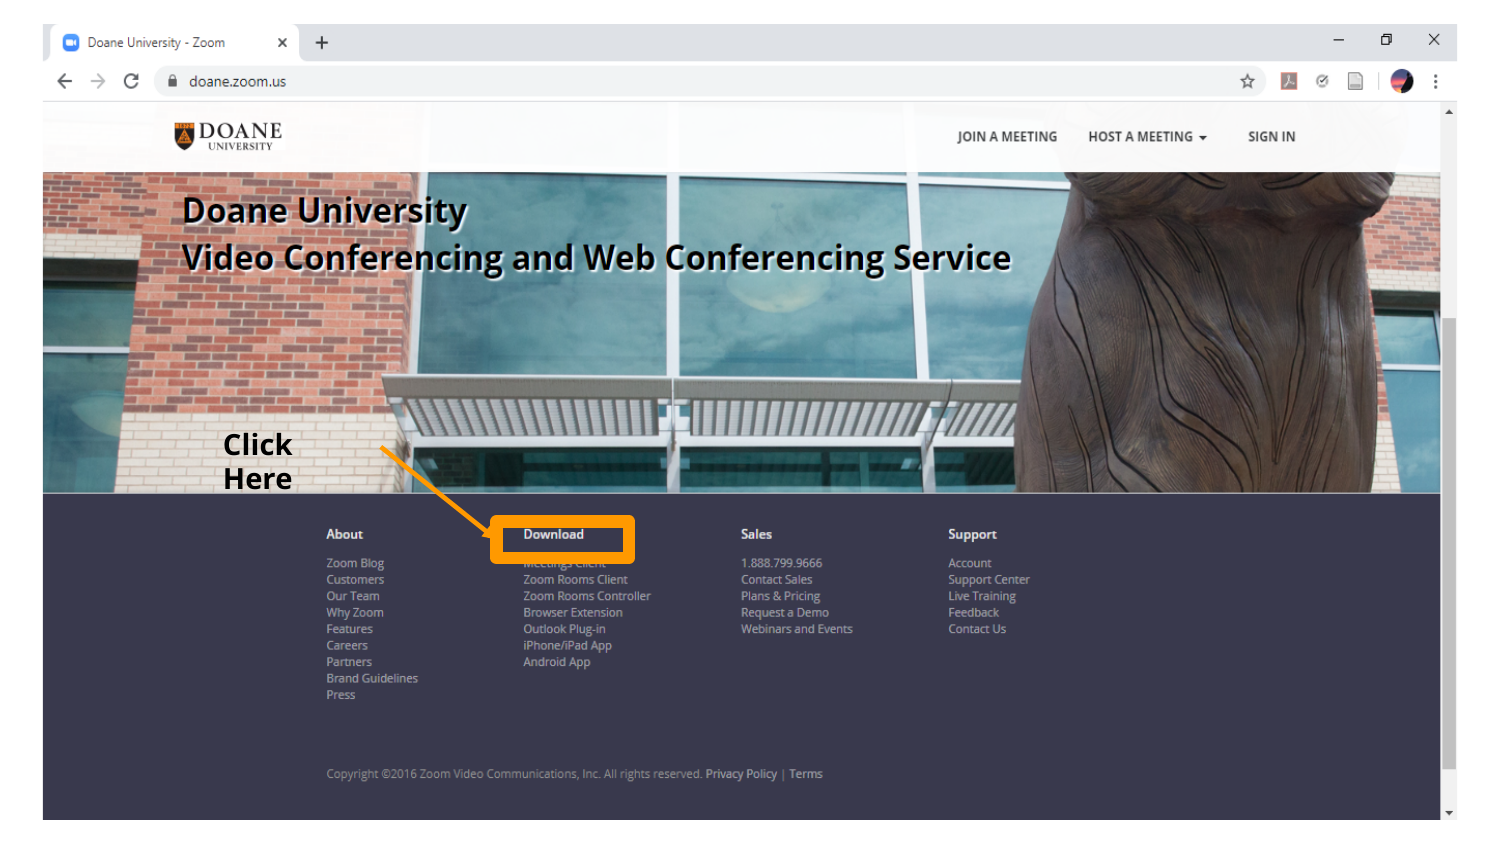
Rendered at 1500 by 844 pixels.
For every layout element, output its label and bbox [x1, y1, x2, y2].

text_box [380, 446, 497, 540]
picture [42, 24, 1458, 820]
